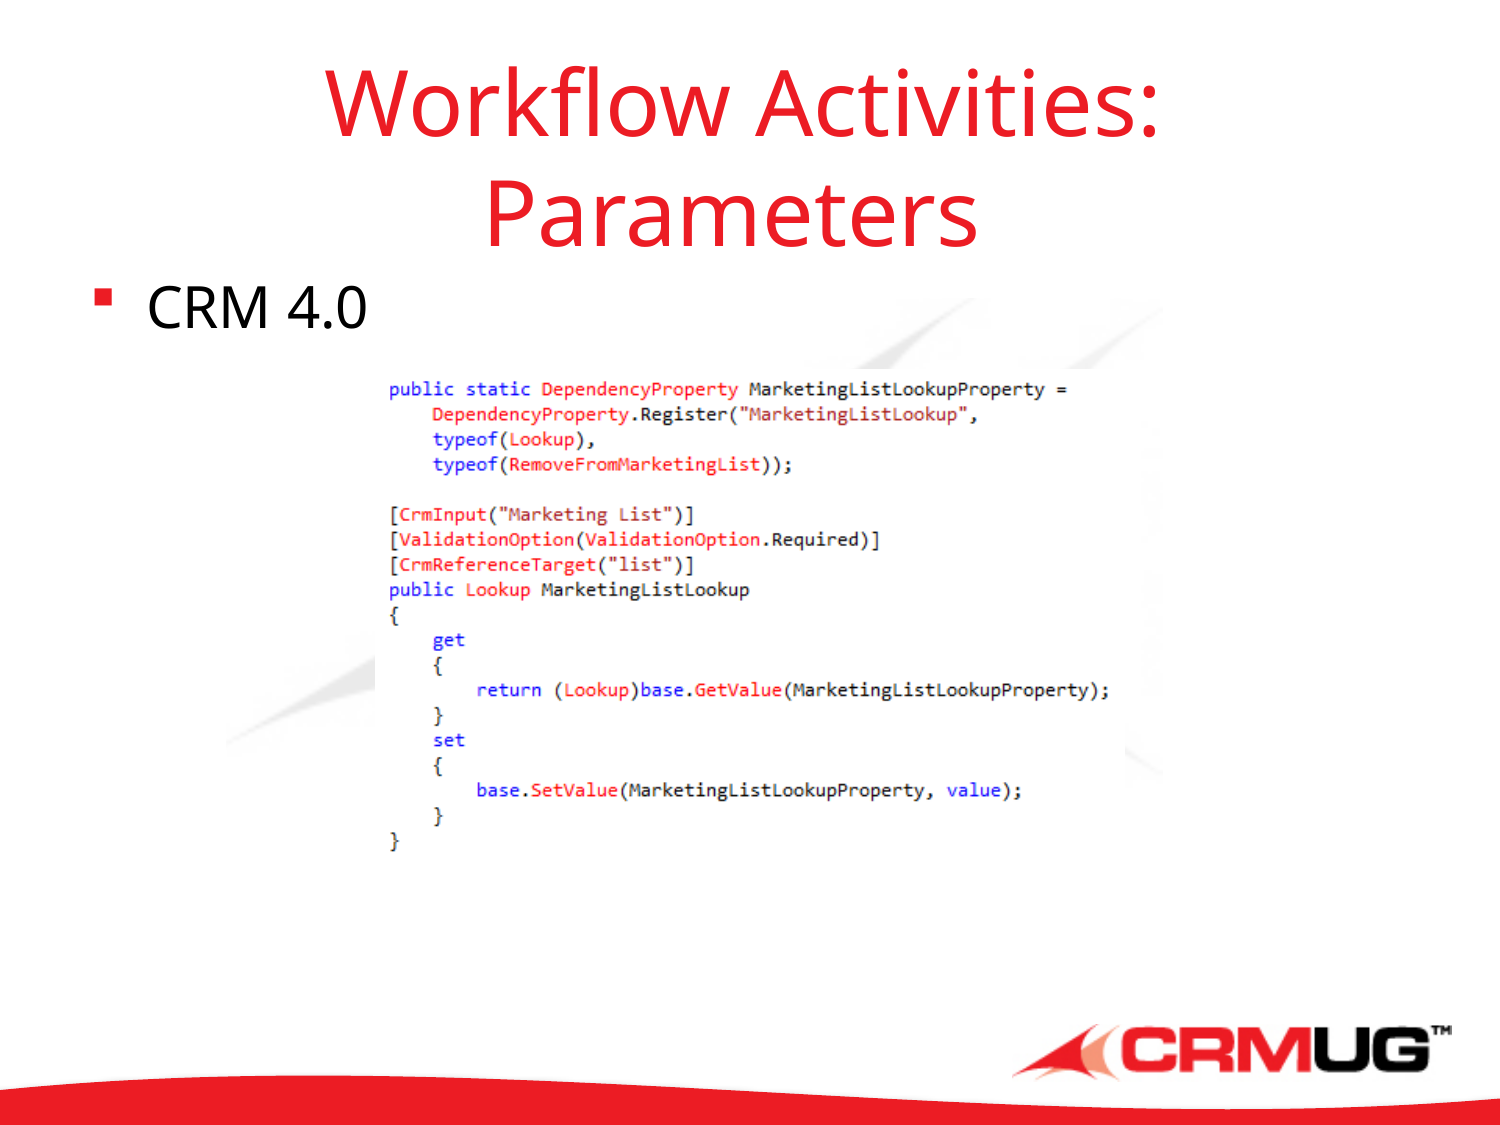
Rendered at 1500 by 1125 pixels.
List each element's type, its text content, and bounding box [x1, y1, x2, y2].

list CRM 4.0 [75, 262, 1413, 950]
title Workflow Activities: Parameters [75, 37, 1413, 238]
picture [374, 369, 1126, 875]
picture [1012, 1024, 1452, 1082]
